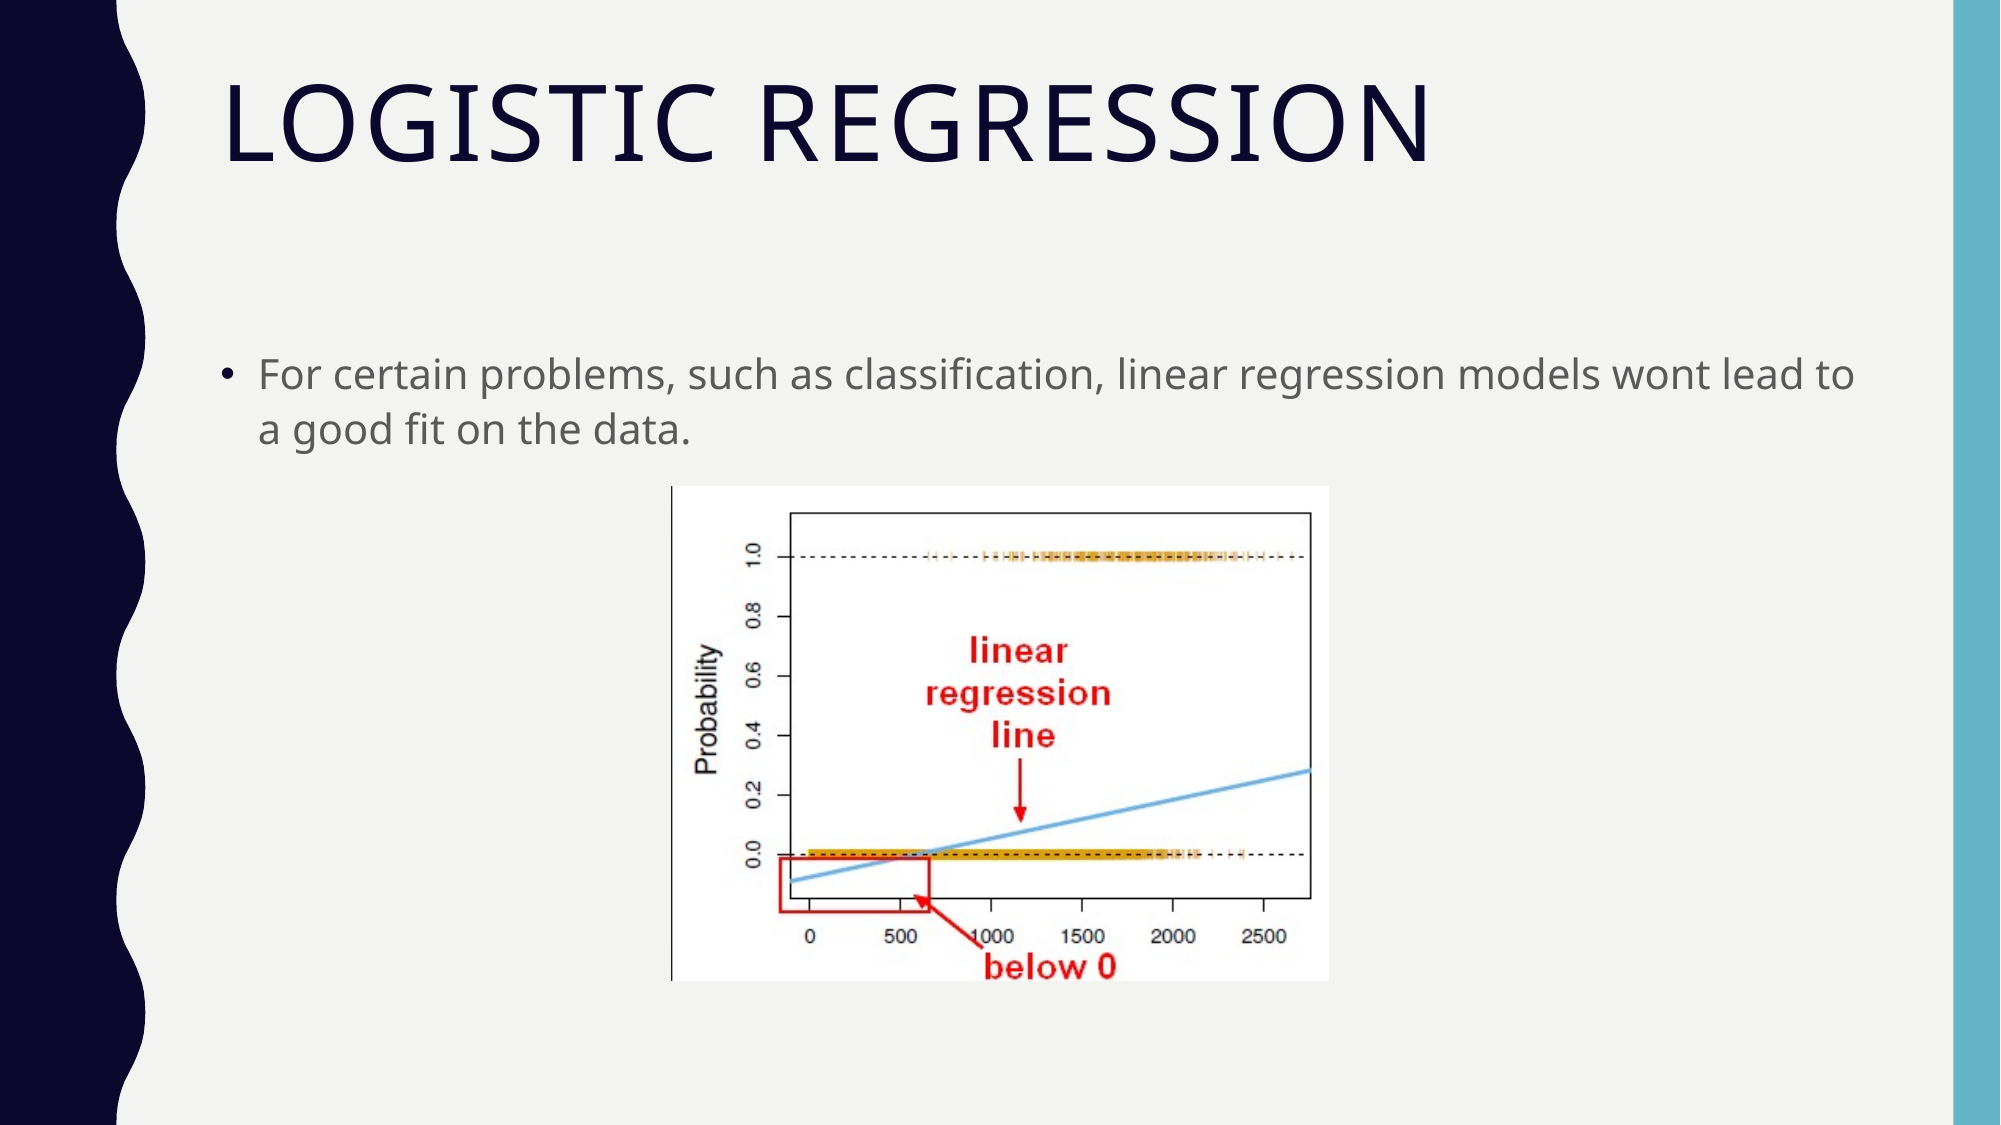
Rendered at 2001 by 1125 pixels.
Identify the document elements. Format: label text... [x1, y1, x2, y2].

list For certain problems, such as classification, linear regression models wont lead to a good fit on the data. [205, 335, 1875, 926]
picture [671, 486, 1329, 981]
title logistic regression [205, 62, 1875, 308]
